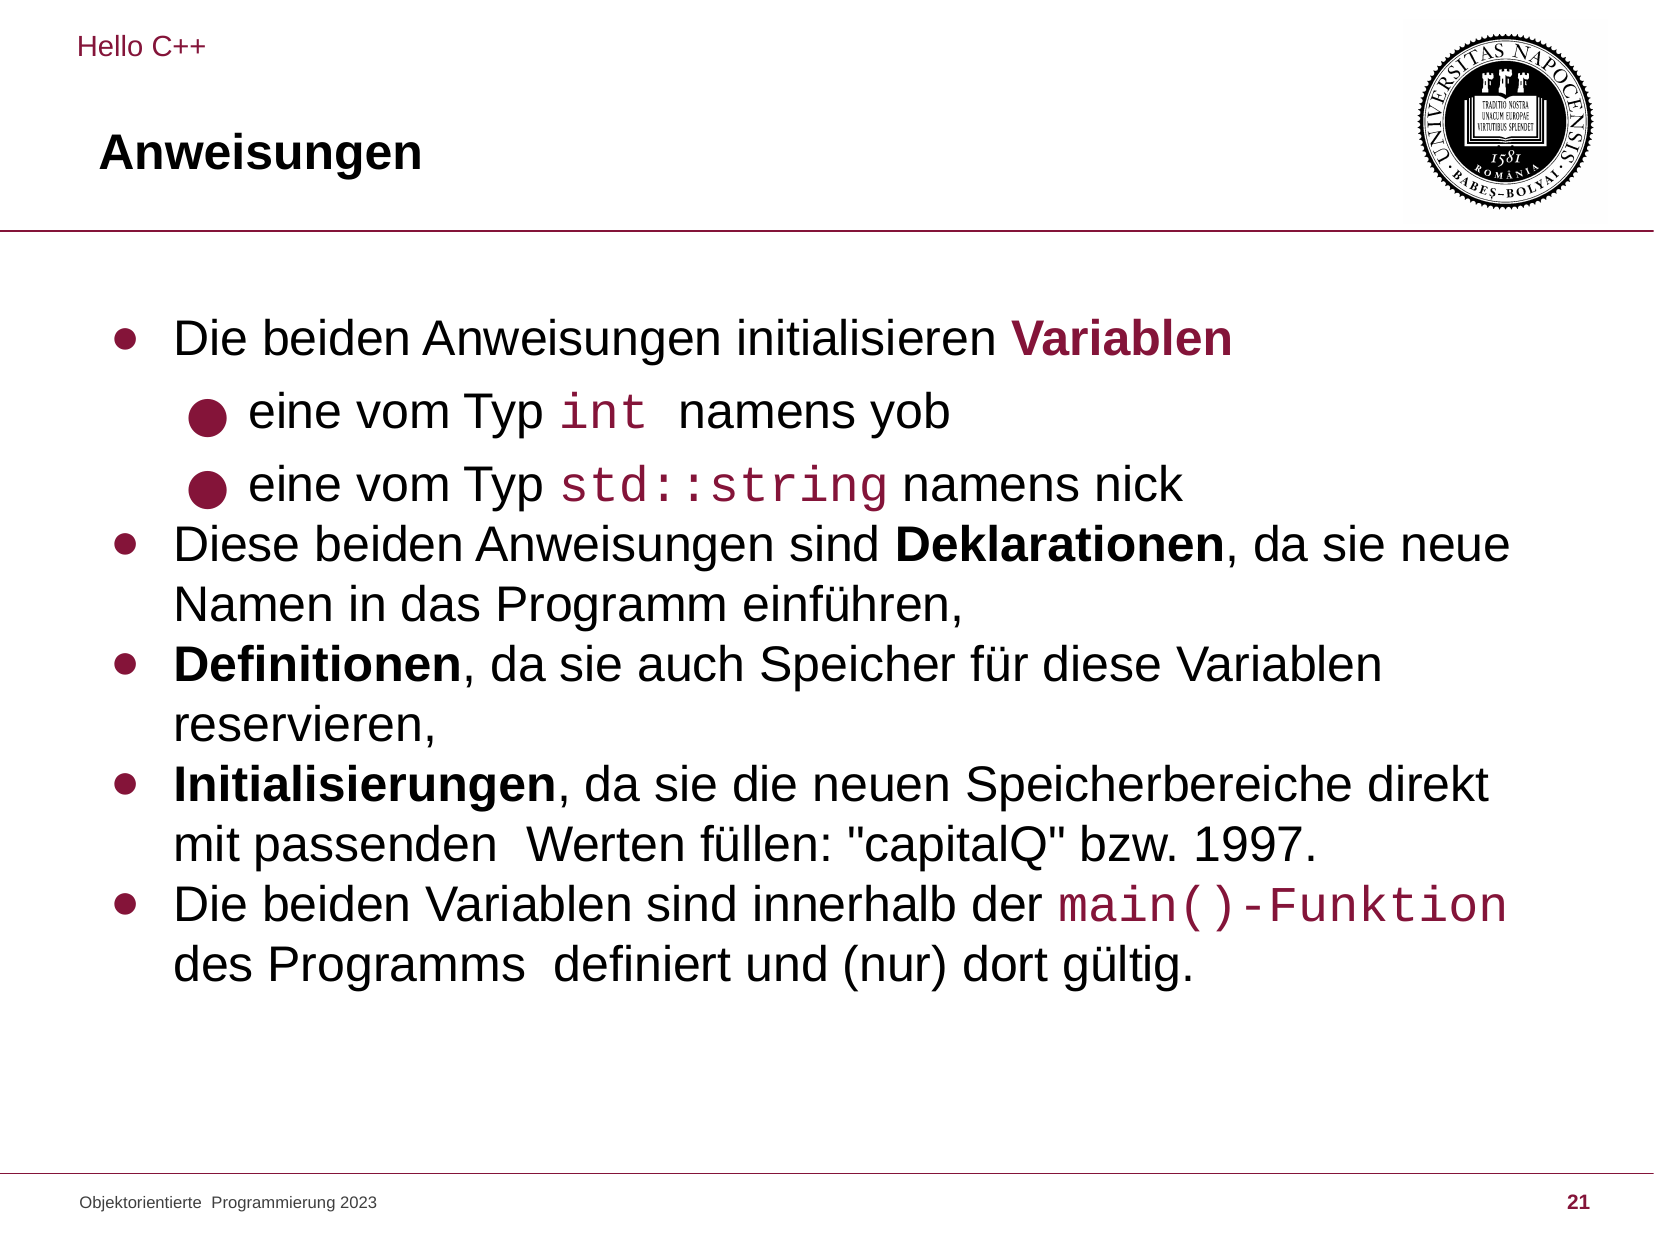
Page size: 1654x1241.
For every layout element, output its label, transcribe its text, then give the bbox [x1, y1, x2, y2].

picture [1403, 19, 1608, 224]
text_box Hello C++ [76, 21, 1582, 68]
slide_number 21 [1511, 1189, 1591, 1214]
title Anweisungen [82, 68, 1571, 257]
footer Objektorientierte Programmierung 2023 [63, 1189, 1308, 1214]
list Die beiden Anweisungen initialisieren Variablen eine vom Typ int namens yob eine vom Typ std::string namens nick Diese beiden Anweisungen sind Deklarationen, da sie neue Namen in das Programm einführen, Definitionen, da sie auch Speicher für diese Variablen reservieren, Initialisierungen, da sie die neuen Speicherbereiche direkt mit passenden Werten füllen: "capitalQ" bzw. 1997. Die beiden Variablen sind innerhalb der main()-Funktion des Programms definiert und (nur) dort gültig. [82, 290, 1571, 1010]
